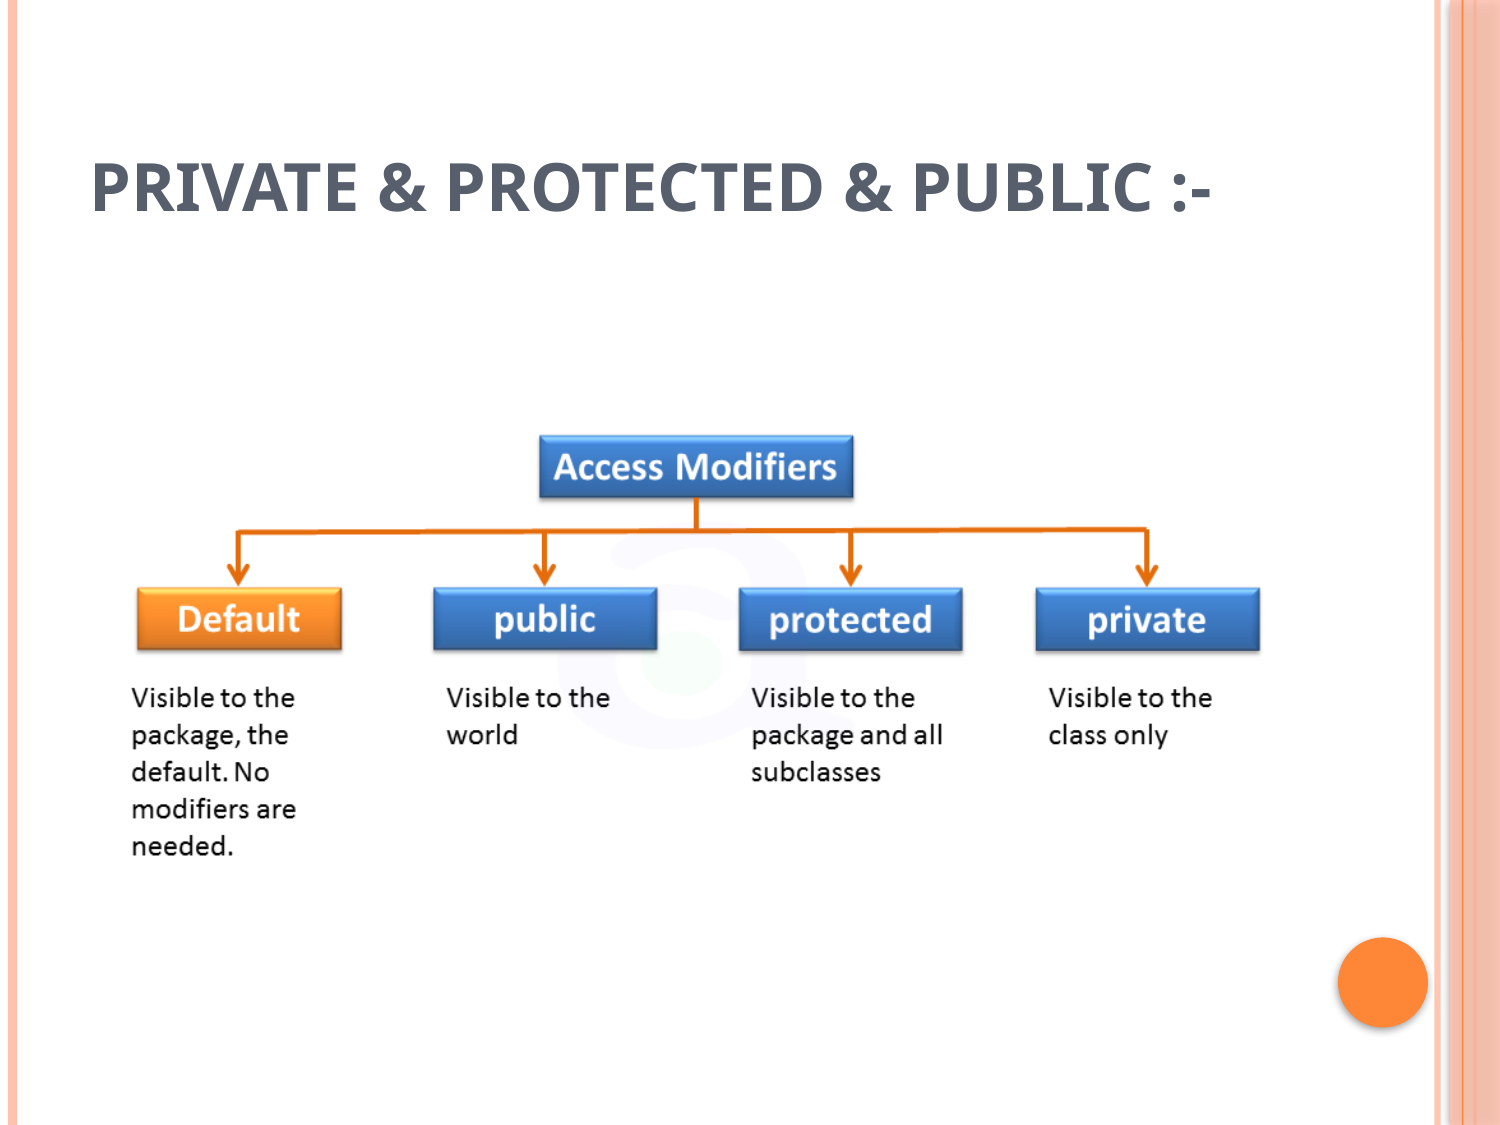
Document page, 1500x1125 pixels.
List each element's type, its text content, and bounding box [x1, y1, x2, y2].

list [74, 384, 1301, 940]
title Private & protected & public :- [75, 45, 1300, 233]
